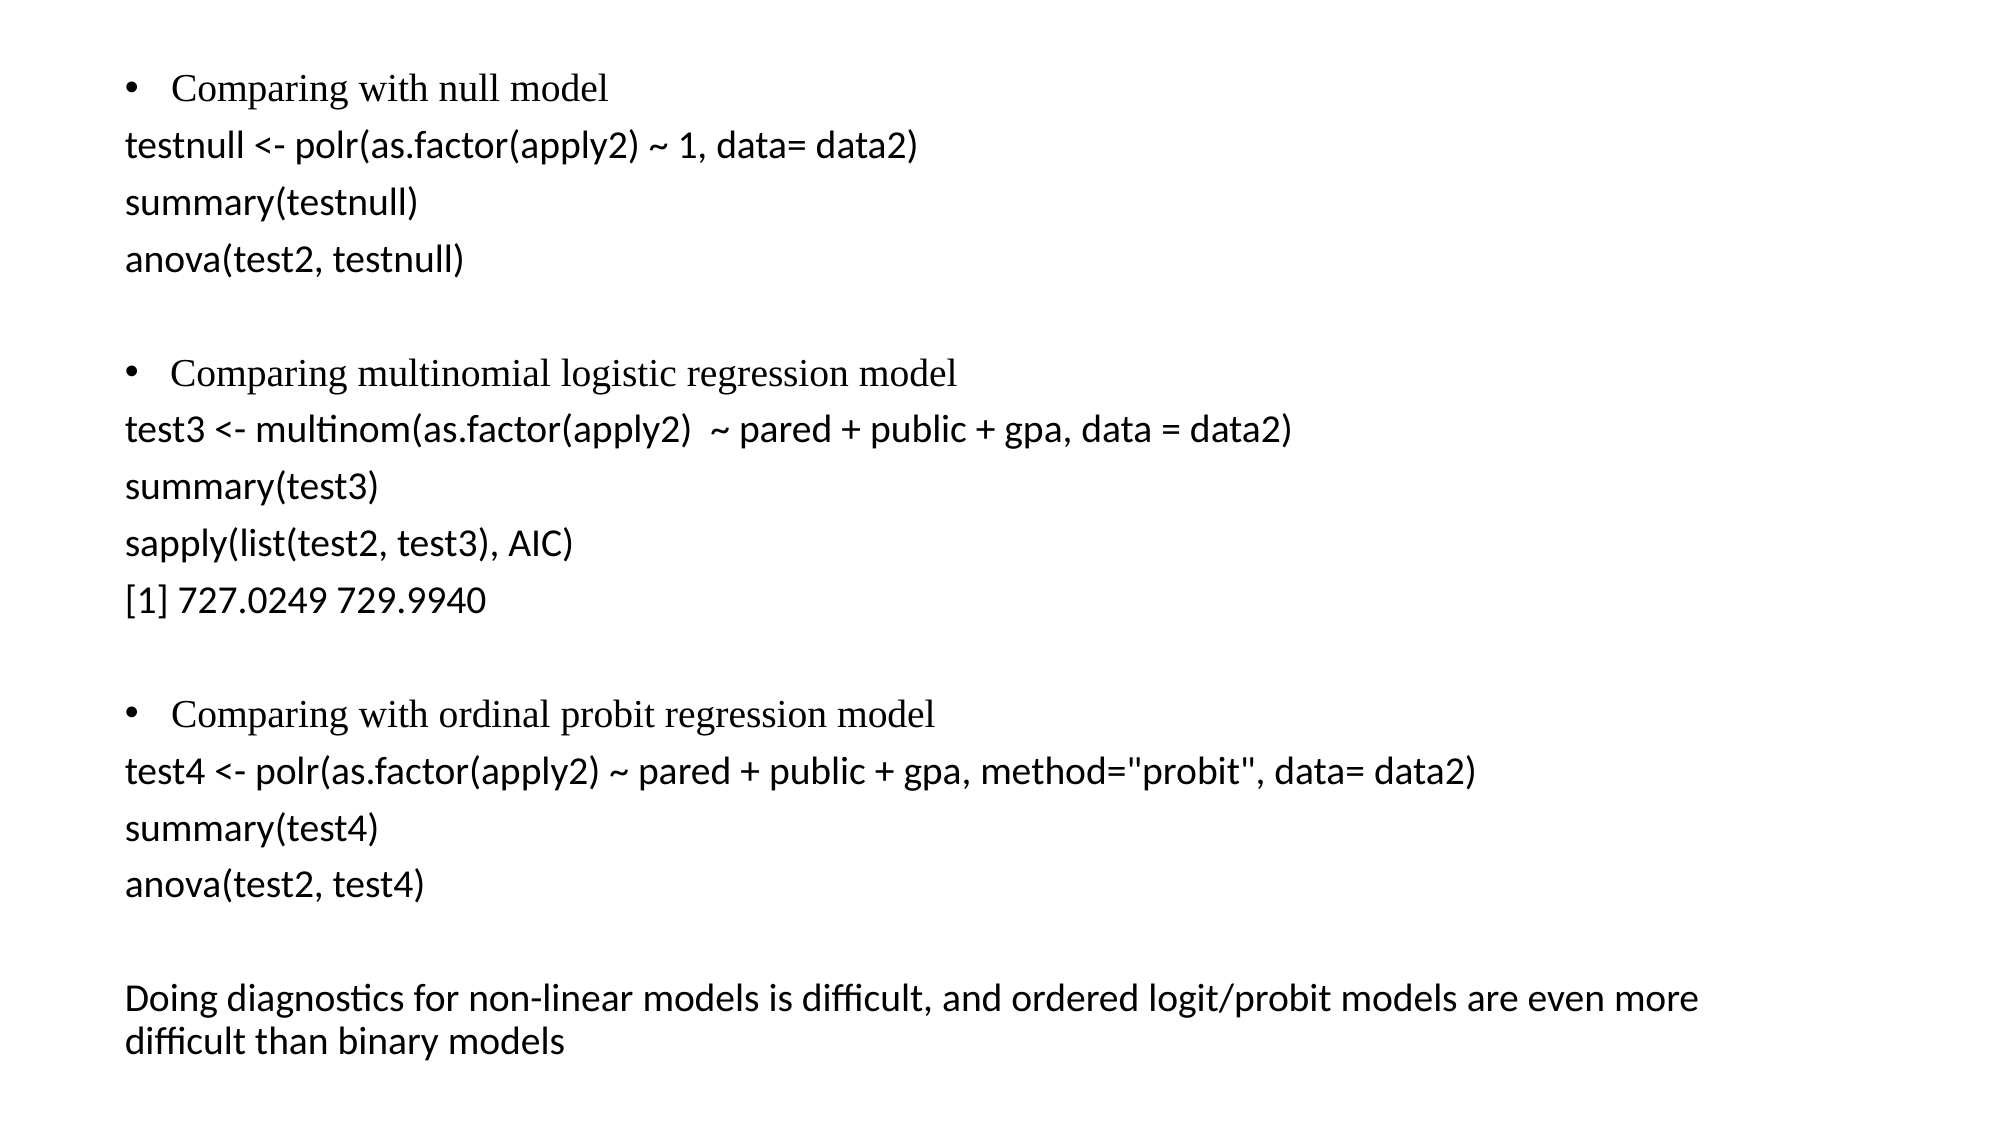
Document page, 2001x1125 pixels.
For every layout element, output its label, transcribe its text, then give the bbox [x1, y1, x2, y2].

list Comparing with null model testnull <- polr(as.factor(apply2) ~ 1, data= data2) summary(testnull) anova(test2, testnull) Comparing multinomial logistic regression model test3 <- multinom(as.factor(apply2) ~ pared + public + gpa, data = data2) summary(test3) sapply(list(test2, test3), AIC) [1] 727.0249 729.9940 Comparing with ordinal probit regression model test4 <- polr(as.factor(apply2) ~ pared + public + gpa, method="probit", data= data2) summary(test4) anova(test2, test4) Doing diagnostics for non-linear models is difficult, and ordered logit/probit models are even more difficult than binary models [109, 60, 1835, 1080]
